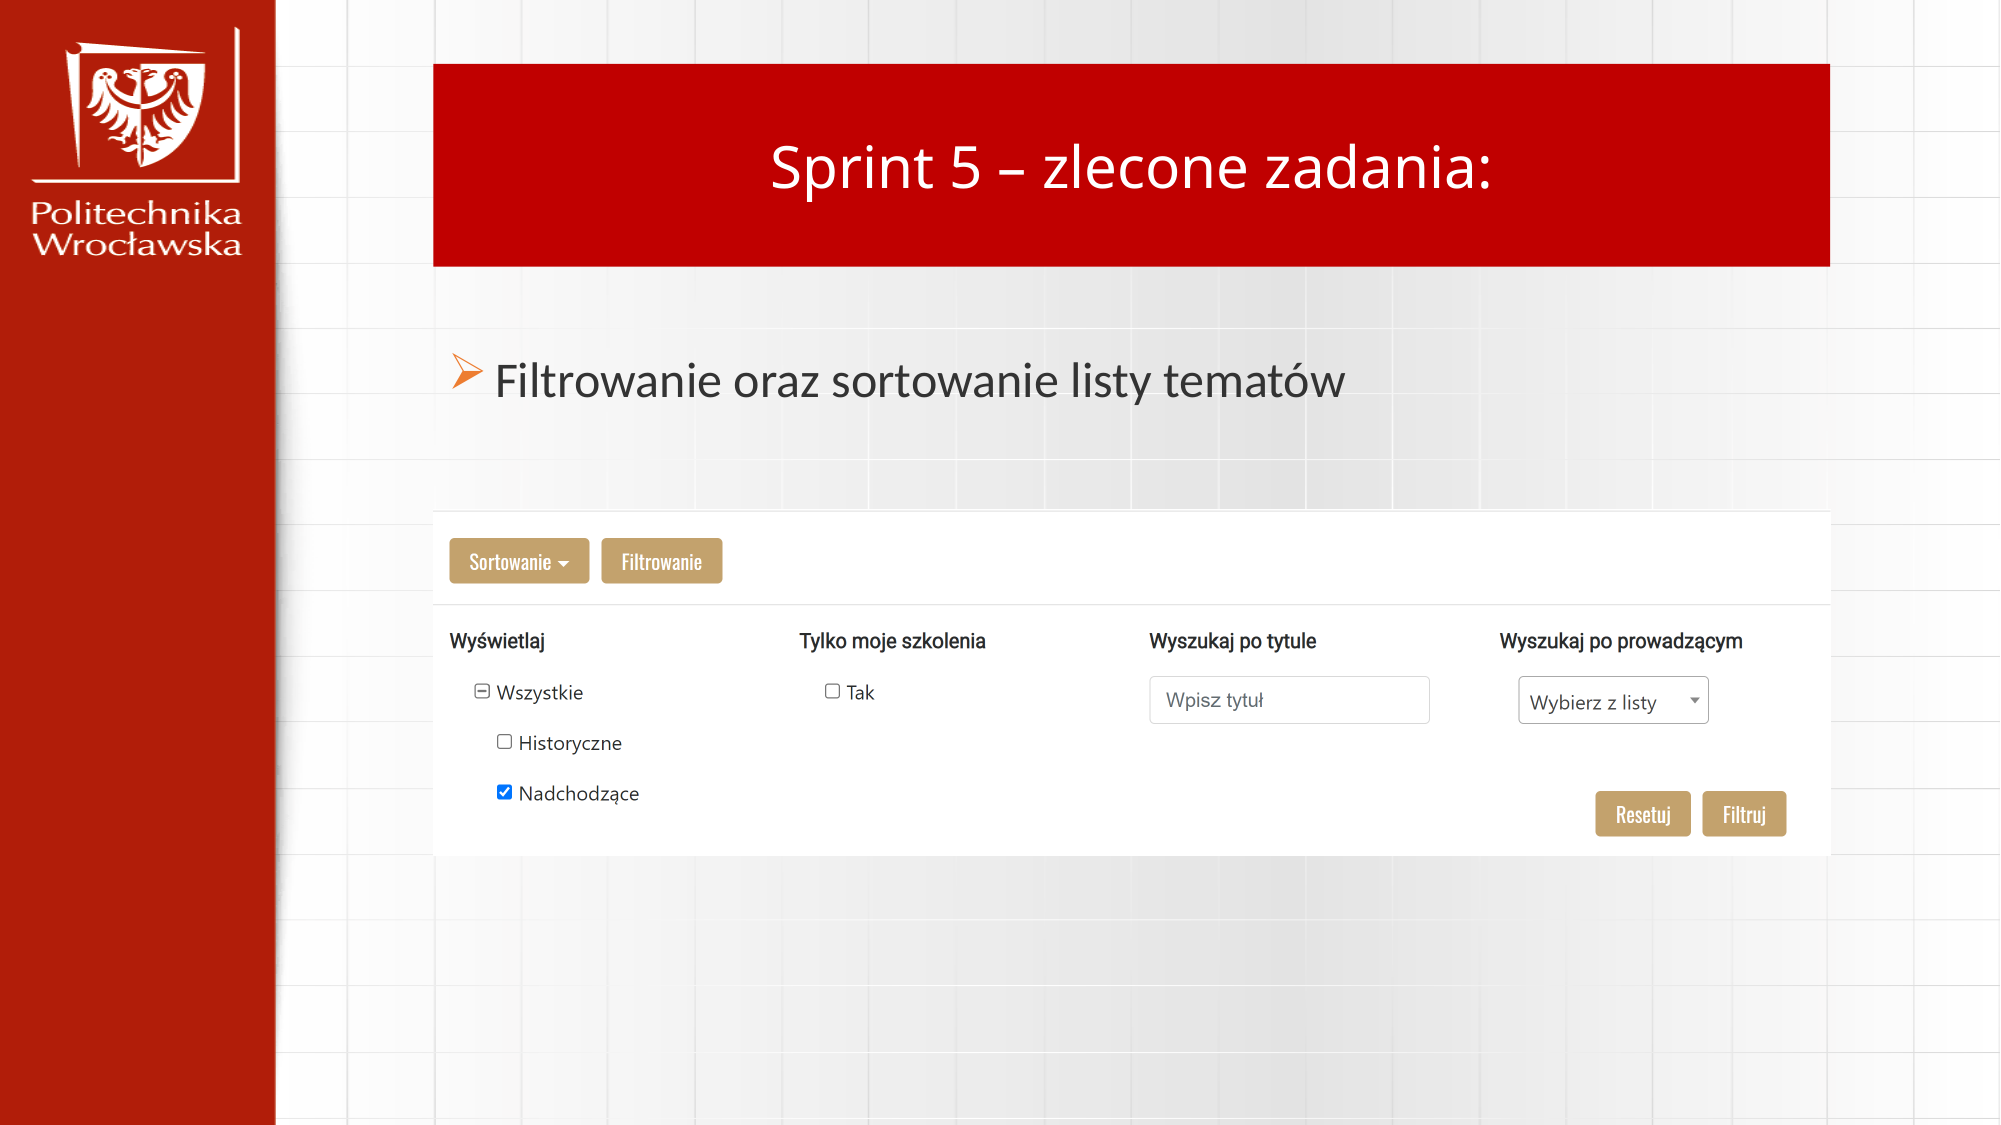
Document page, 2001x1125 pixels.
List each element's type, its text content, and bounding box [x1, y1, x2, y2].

text_box Filtrowanie oraz sortowanie listy tematów [433, 310, 1831, 415]
picture [0, 0, 2000, 1125]
list Sprint 5 – zlecone zadania: [433, 63, 1831, 267]
